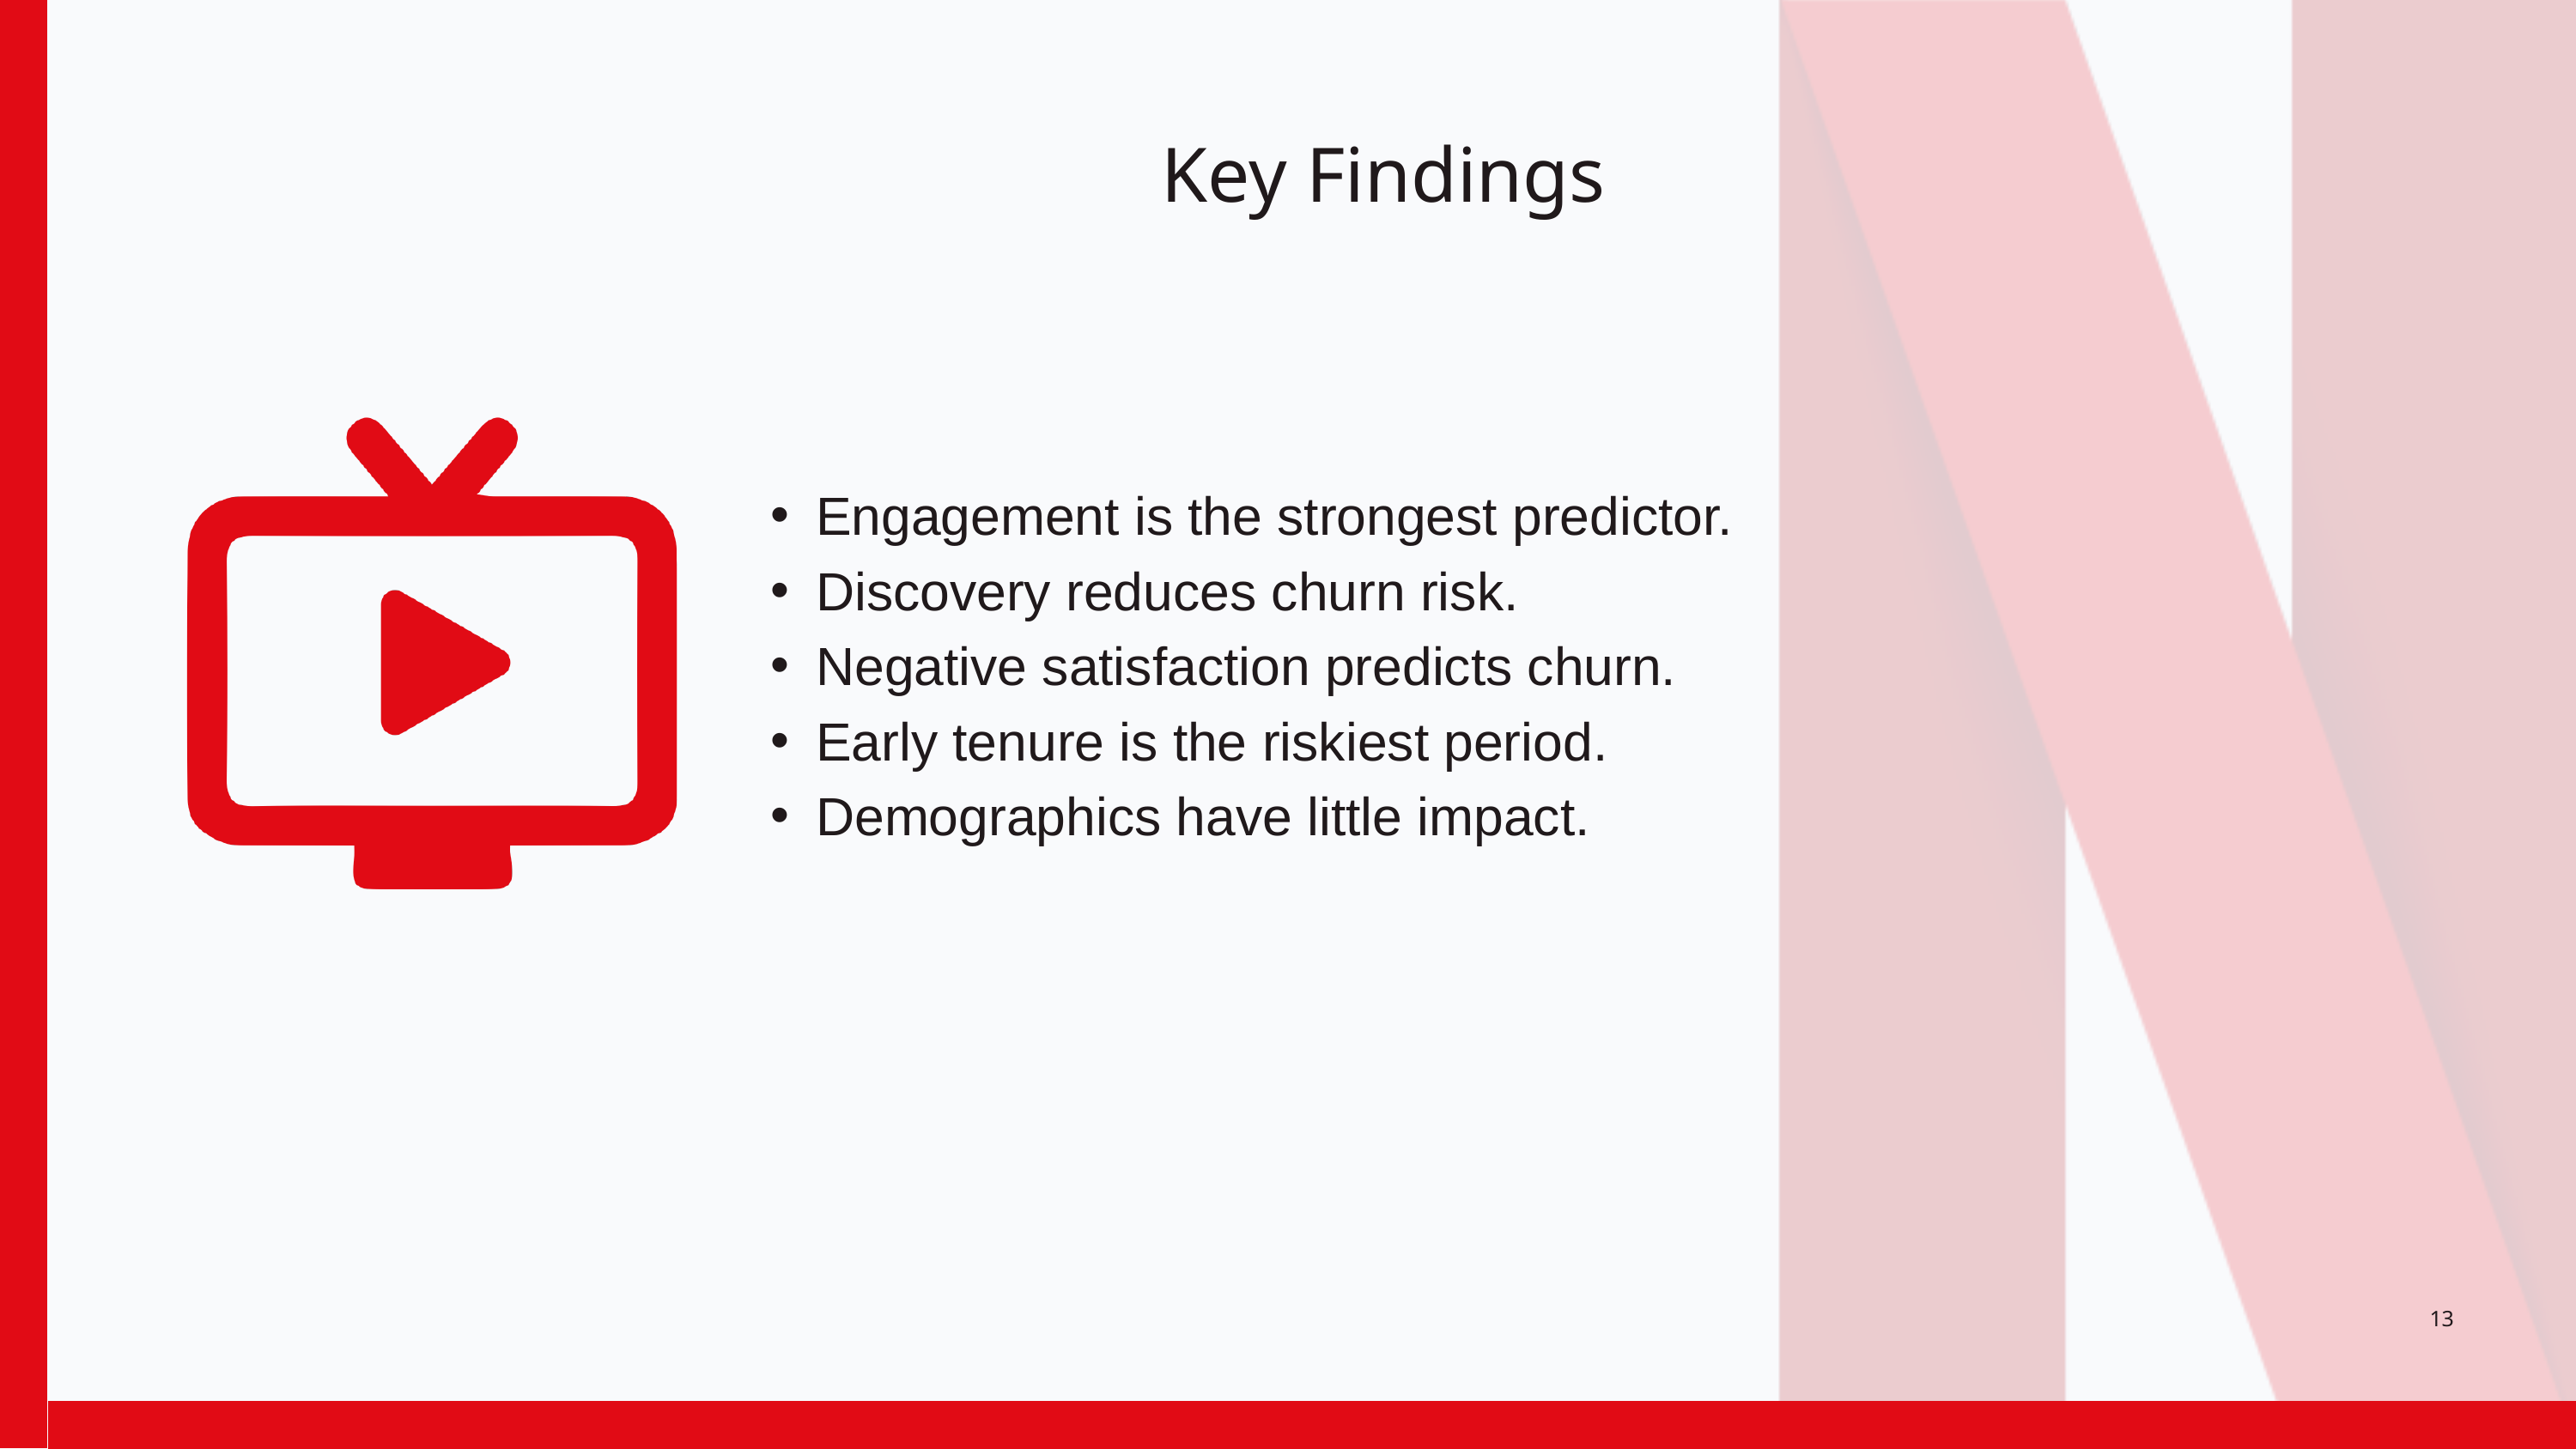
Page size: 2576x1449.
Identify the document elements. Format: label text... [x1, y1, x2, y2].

text_box [186, 412, 677, 889]
text_box 13 [2429, 1300, 2454, 1331]
text_box Engagement is the strongest predictor. Discovery reduces churn risk. Negative satisfaction predicts churn. Early tenure is the riskiest period. Demographics have little impact. [724, 470, 1296, 847]
text_box [1455, 0, 2576, 1401]
text_box Key Findings [1024, 112, 1742, 217]
text_box Engagement is the strongest predictor. Discovery reduces churn risk. Negative satisfaction predicts churn. Early tenure is the riskiest period. Demographics have little impact. [1356, 470, 1742, 847]
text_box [1301, 147, 1350, 1449]
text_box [0, 0, 48, 1449]
